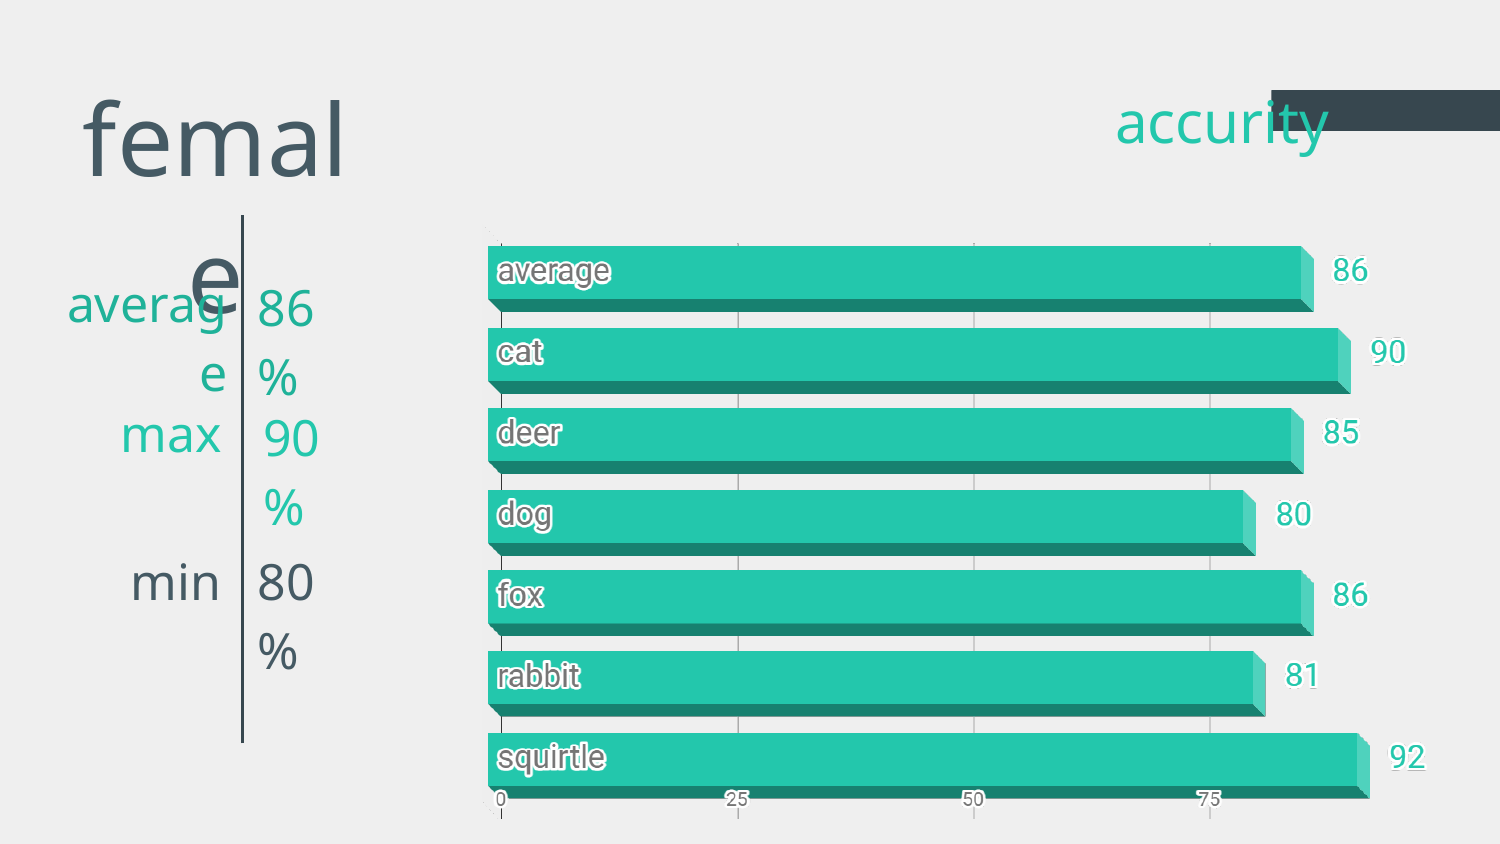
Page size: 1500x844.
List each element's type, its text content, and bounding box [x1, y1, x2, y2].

subtitle min [112, 526, 237, 588]
picture [481, 223, 1445, 819]
subtitle 90% [248, 382, 373, 444]
subtitle 86% [246, 252, 367, 314]
subtitle 80% [246, 526, 367, 588]
subtitle max [0, 379, 237, 537]
subtitle female [65, 43, 367, 202]
subtitle average [41, 248, 238, 360]
title accurity [975, 60, 1345, 143]
